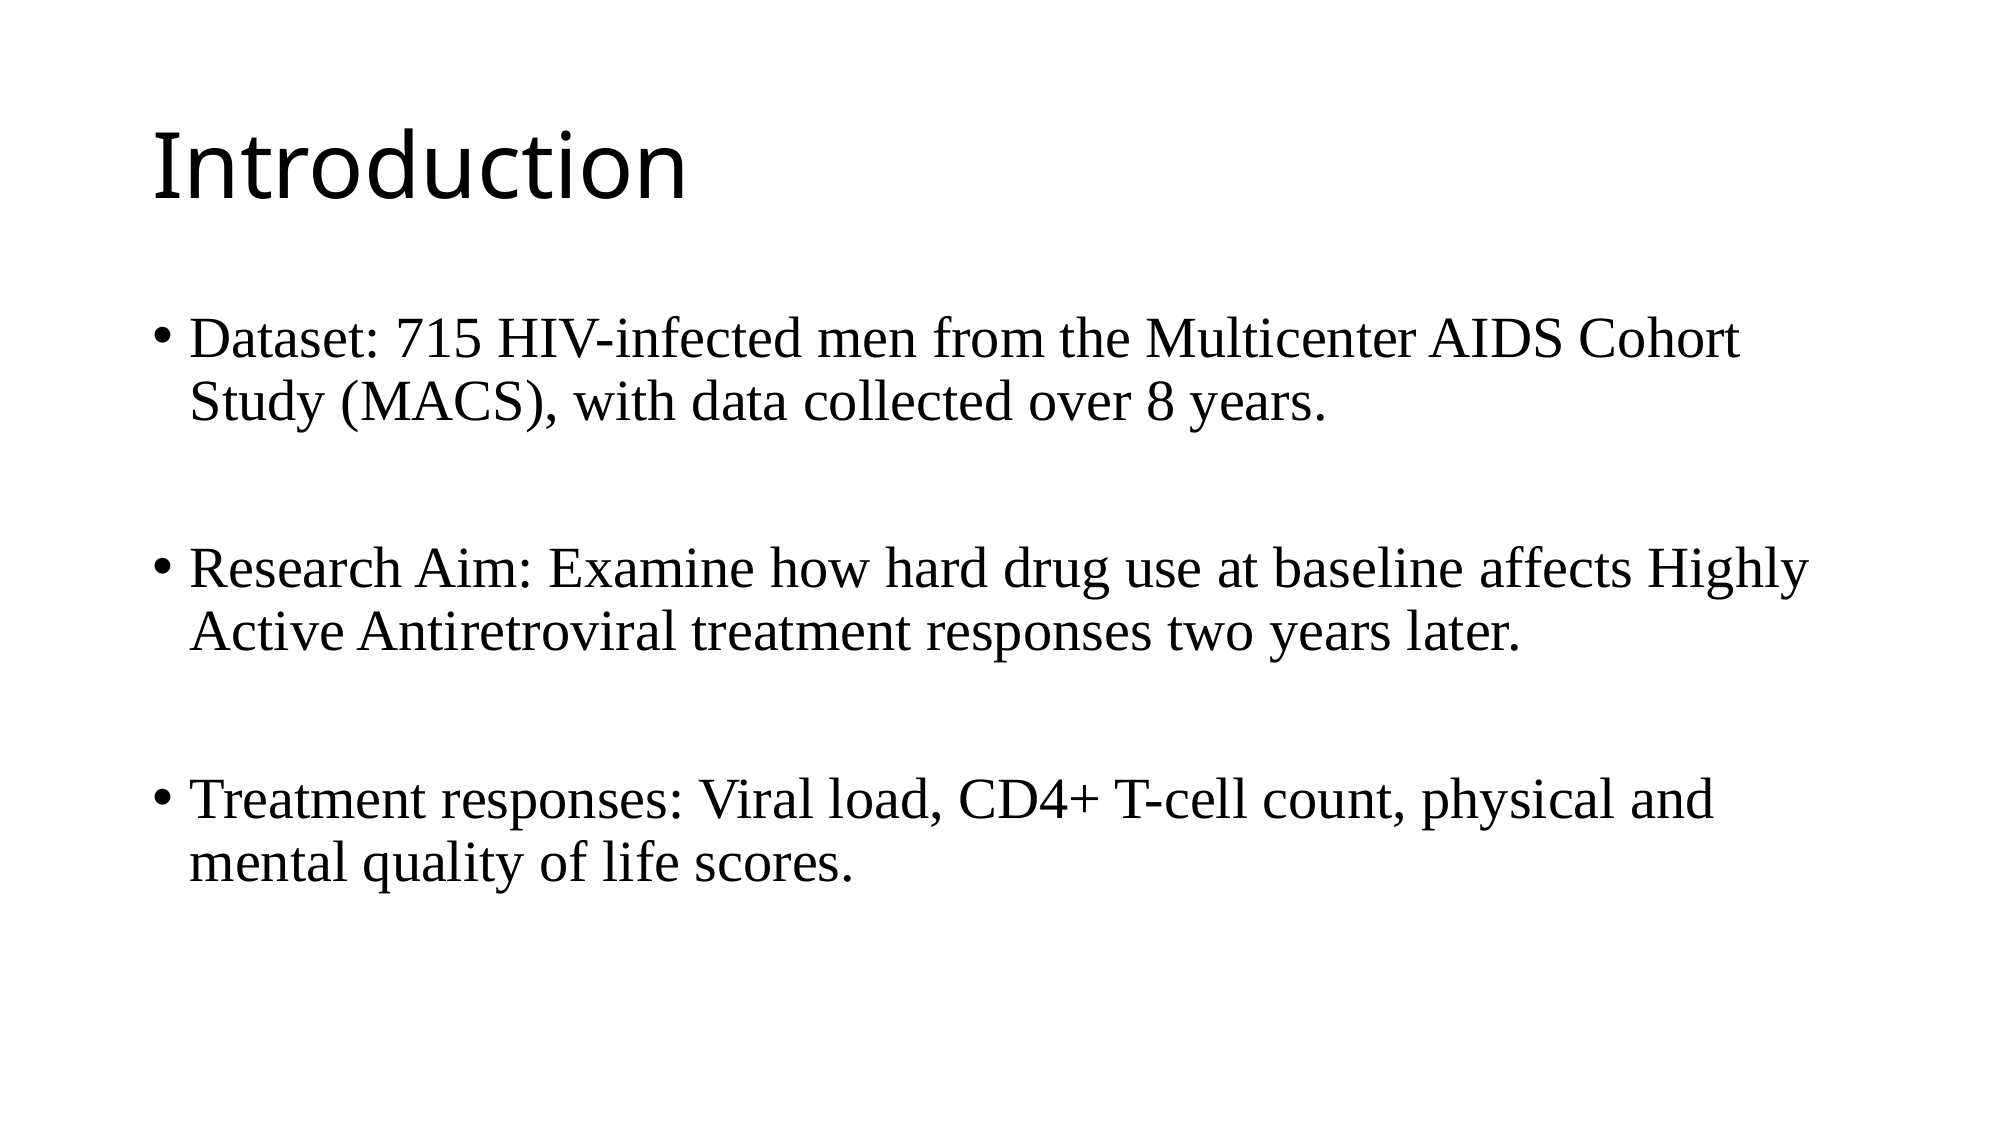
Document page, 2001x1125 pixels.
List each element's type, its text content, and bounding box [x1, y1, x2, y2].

title Introduction [137, 59, 1863, 278]
list Dataset: 715 HIV-infected men from the Multicenter AIDS Cohort Study (MACS), with data collected over 8 years. Research Aim: Examine how hard drug use at baseline affects Highly Active Antiretroviral treatment responses two years later. Treatment responses: Viral load, CD4+ T-cell count, physical and mental quality of life scores. [137, 299, 1863, 1014]
